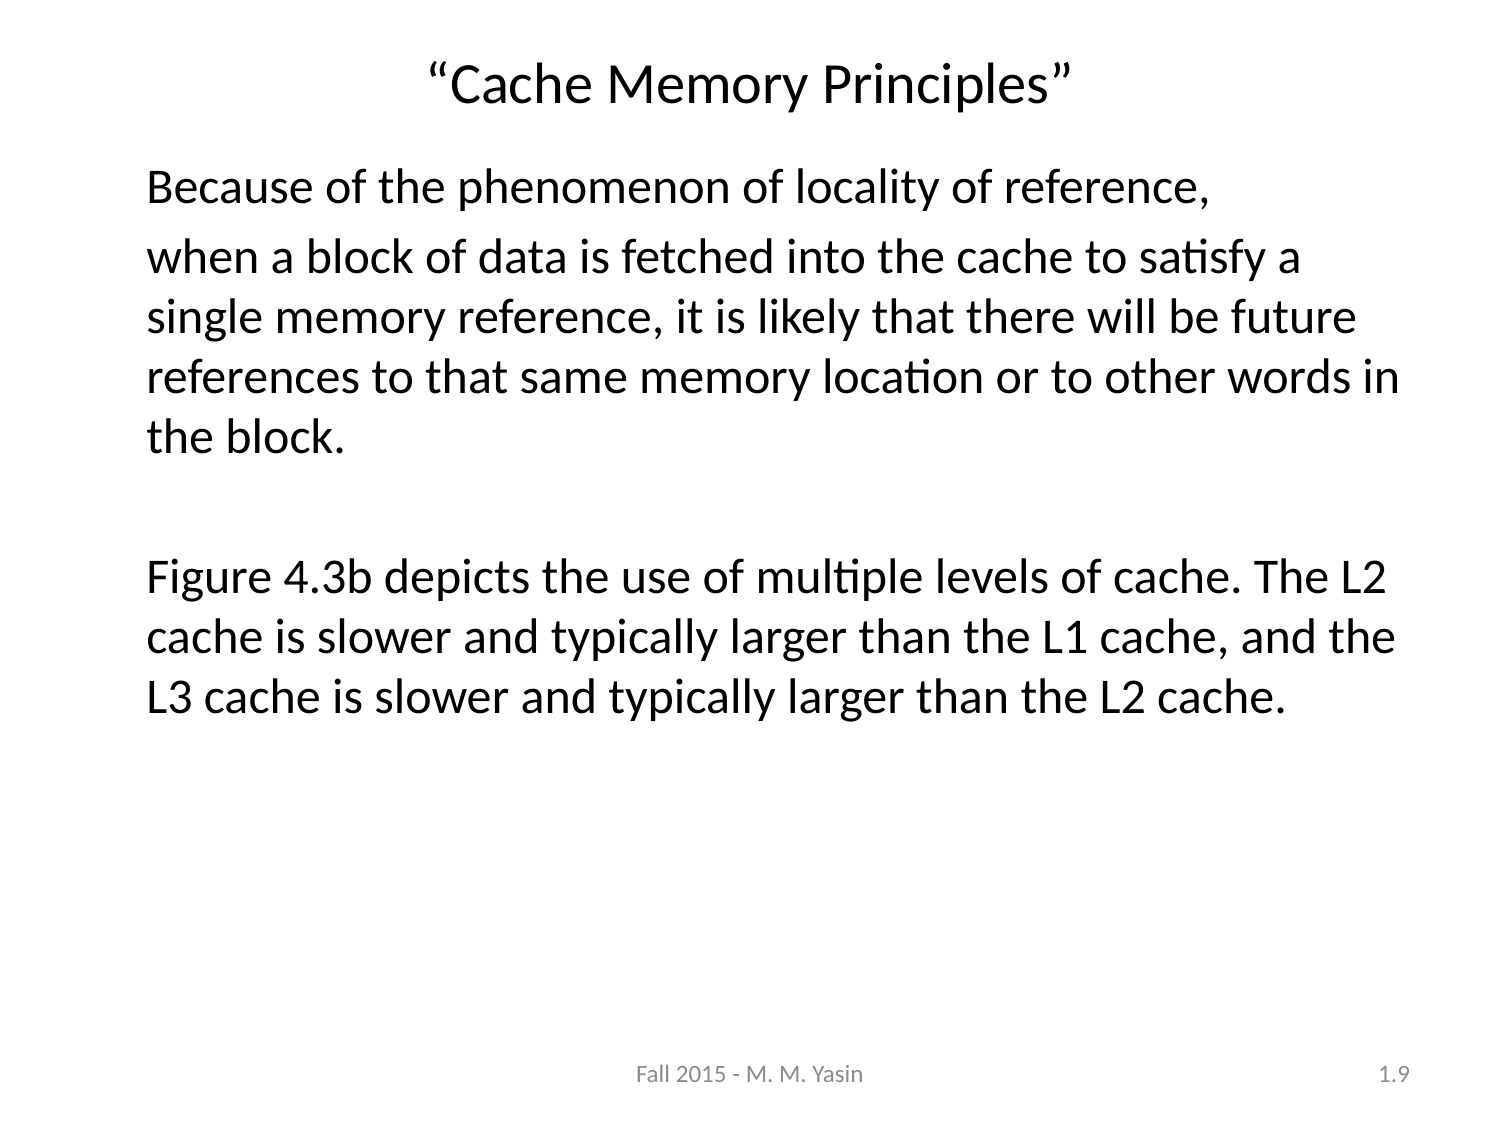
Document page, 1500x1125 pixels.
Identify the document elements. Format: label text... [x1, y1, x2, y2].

list “Cache Memory Principles” Because of the phenomenon of locality of reference, when a block of data is fetched into the cache to satisfy a single memory reference, it is likely that there will be future references to that same memory location or to other words in the block. Figure 4.3b depicts the use of multiple levels of cache. The L2 cache is slower and typically larger than the L1 cache, and the L3 cache is slower and typically larger than the L2 cache. [75, 37, 1425, 1000]
slide_number 1.9 [1074, 1042, 1425, 1103]
footer Fall 2015 - M. M. Yasin [512, 1042, 988, 1103]
